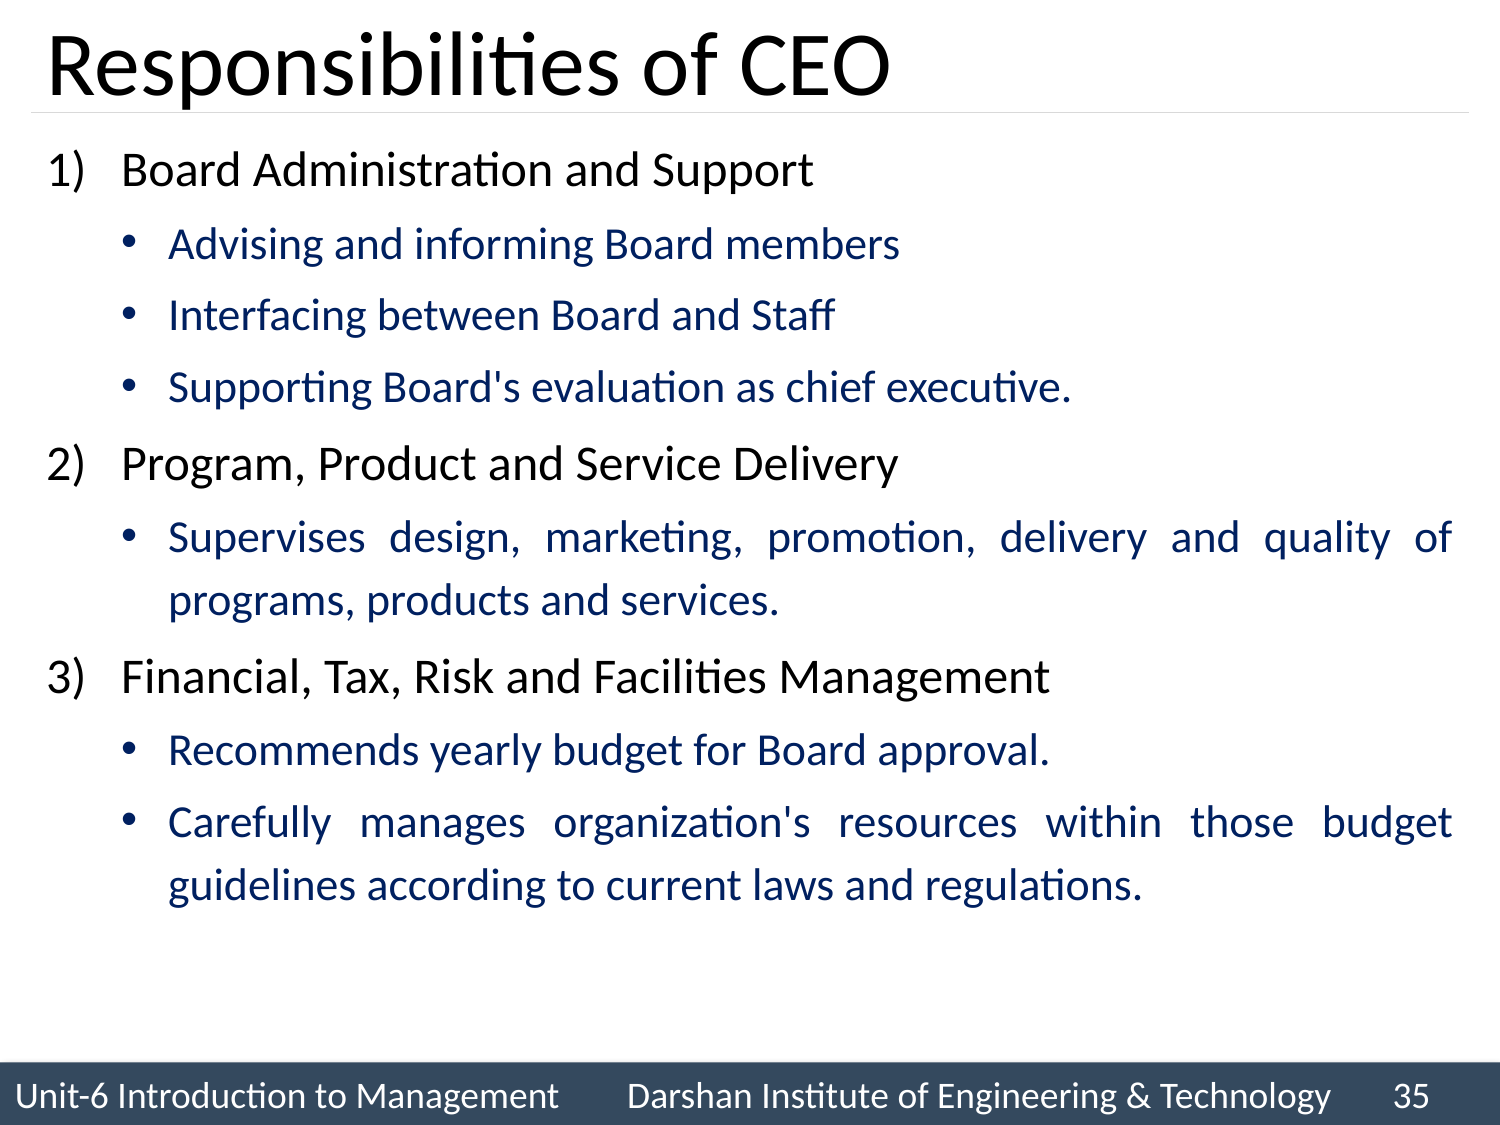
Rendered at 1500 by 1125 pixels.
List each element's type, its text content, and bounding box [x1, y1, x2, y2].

title Responsibilities of CEO [31, 0, 1469, 120]
list Board Administration and Support Advising and informing Board members Interfacing between Board and Staff Supporting Board's evaluation as chief executive. Program, Product and Service Delivery Supervises design, marketing, promotion, delivery and quality of programs, products and services. Financial, Tax, Risk and Facilities Management Recommends yearly budget for Board approval. Carefully manages organization's resources within those budget guidelines according to current laws and regulations. [31, 120, 1469, 1046]
